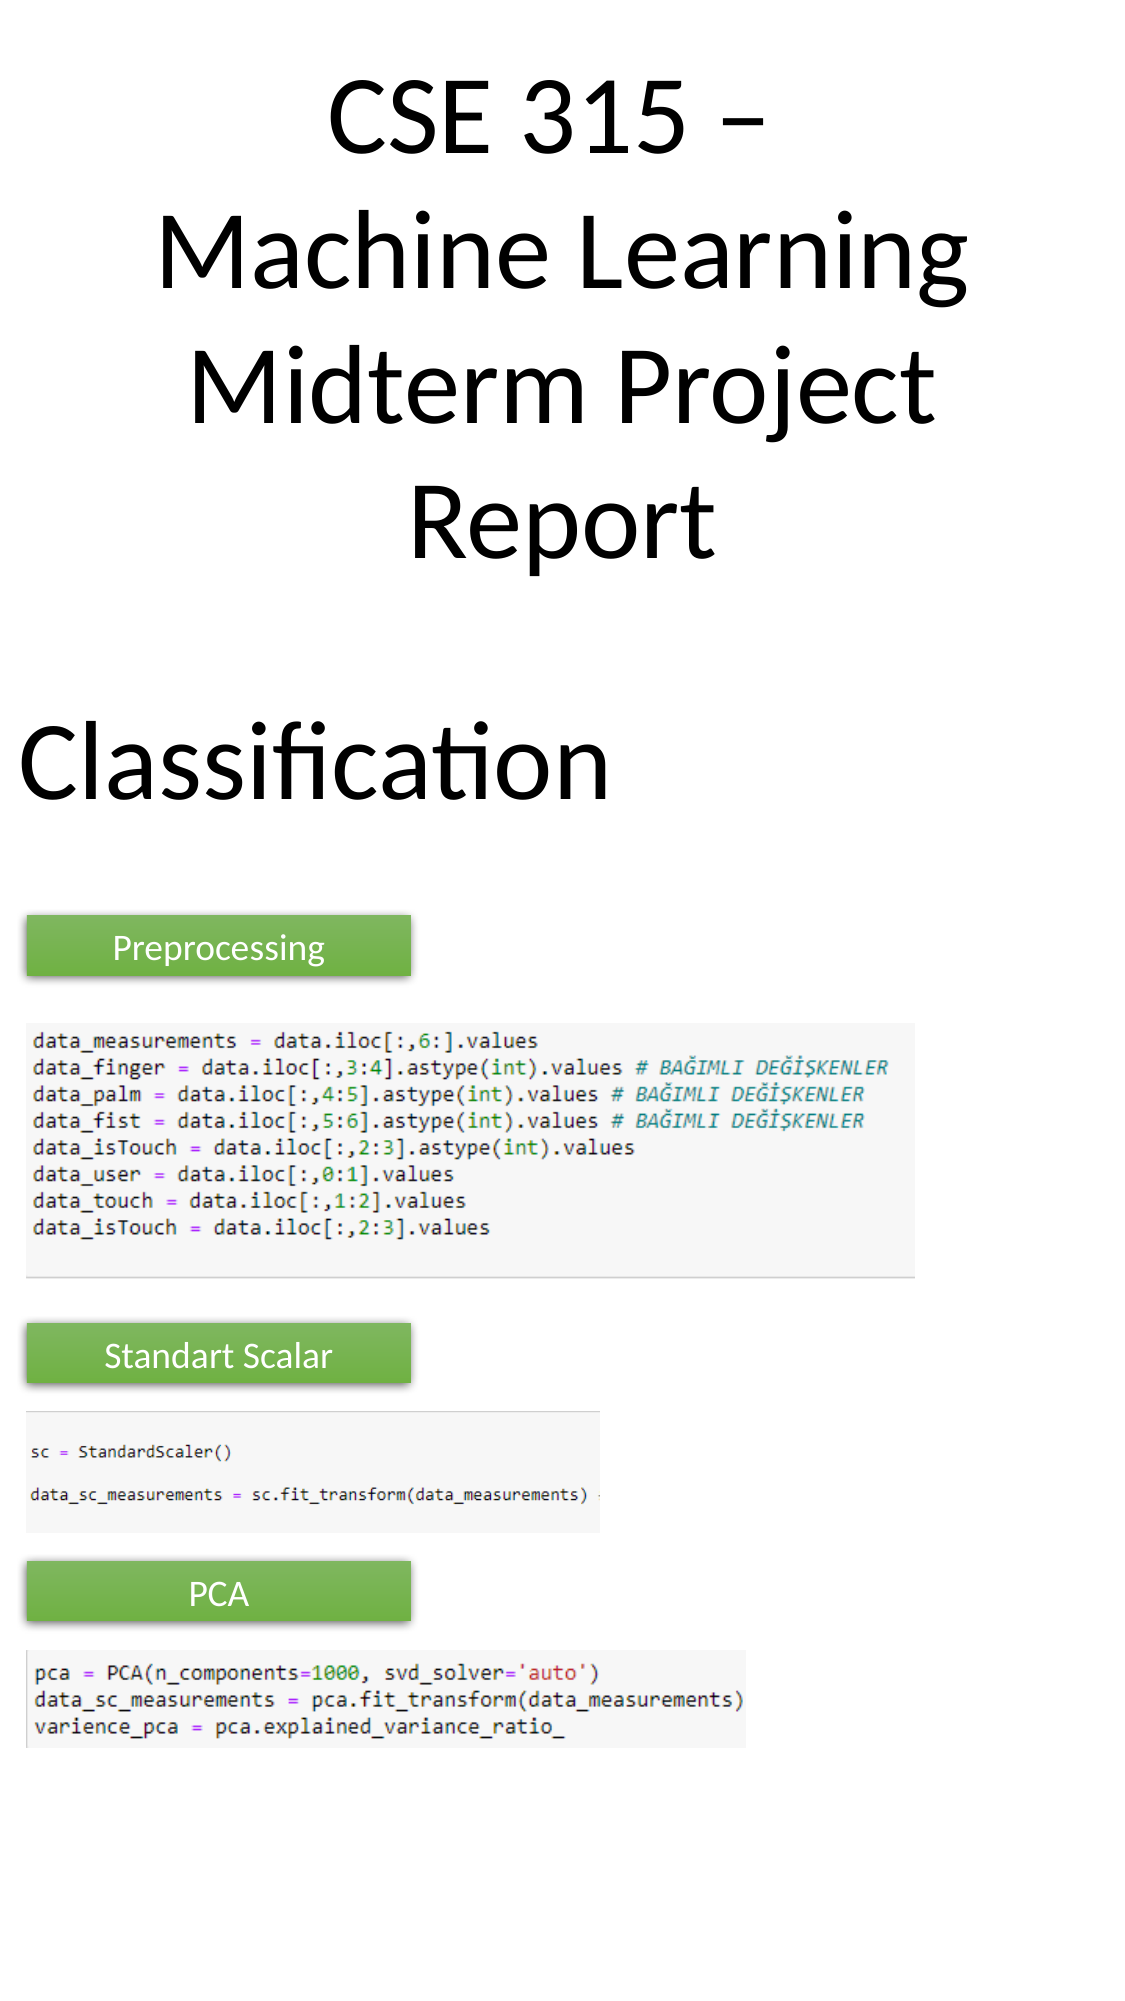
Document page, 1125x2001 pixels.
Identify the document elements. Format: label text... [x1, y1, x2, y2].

text_box Preprocessing [26, 915, 411, 976]
picture [26, 1411, 600, 1533]
text_box PCA [26, 1561, 411, 1621]
text_box Classification [3, 679, 628, 830]
text_box Standart Scalar [26, 1323, 411, 1383]
picture [26, 1650, 746, 1748]
picture [26, 1023, 915, 1288]
text_box CSE 315 – Machine Learning Midterm Project Report [139, 33, 986, 589]
